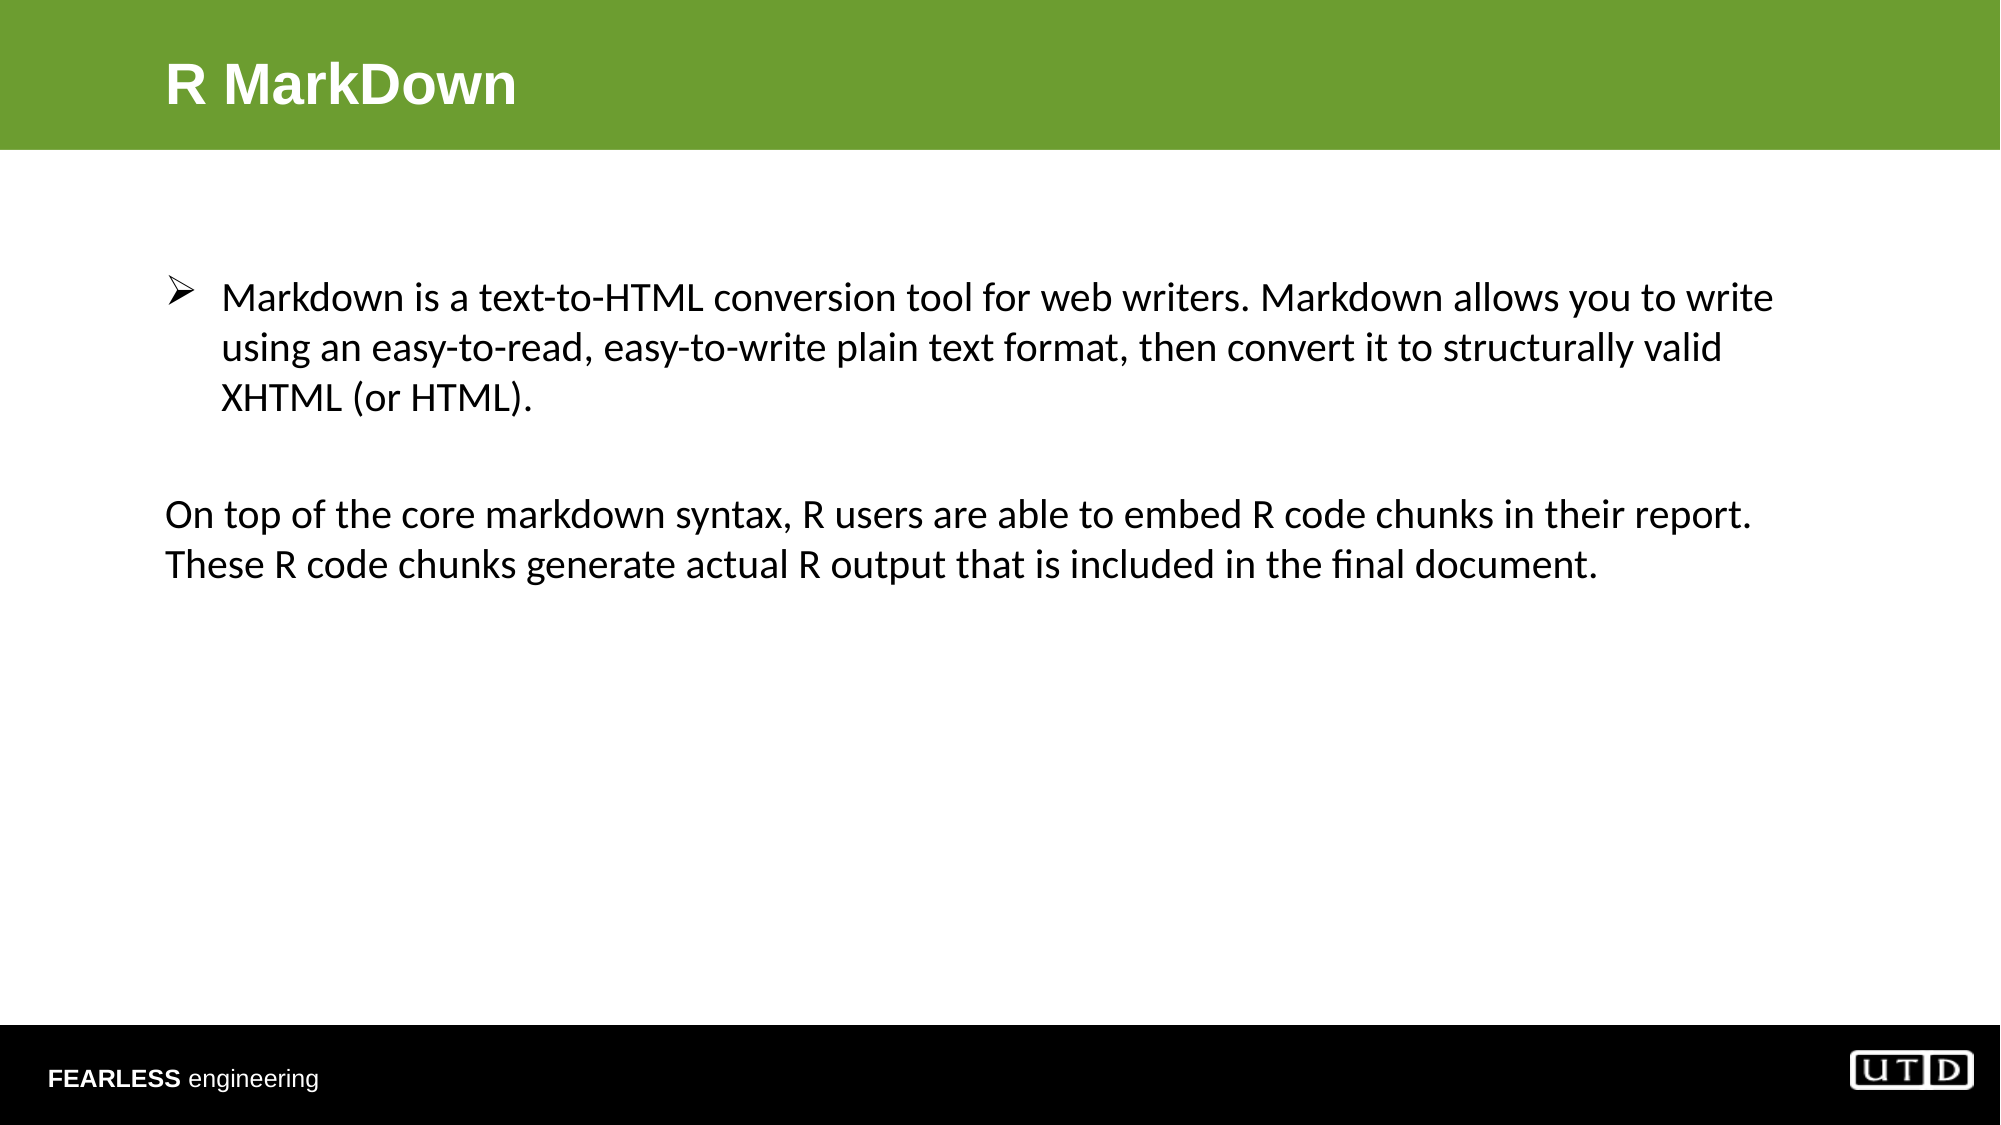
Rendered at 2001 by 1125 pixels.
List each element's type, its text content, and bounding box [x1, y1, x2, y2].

picture [1850, 1049, 1974, 1090]
list Markdown is a text-to-HTML conversion tool for web writers. Markdown allows you to write using an easy-to-read, easy-to-write plain text format, then convert it to structurally valid XHTML (or HTML). On top of the core markdown syntax, R users are able to embed R code chunks in their report. These R code chunks generate actual R output that is included in the final document. [150, 262, 1850, 775]
title R MarkDown [150, 24, 1850, 138]
